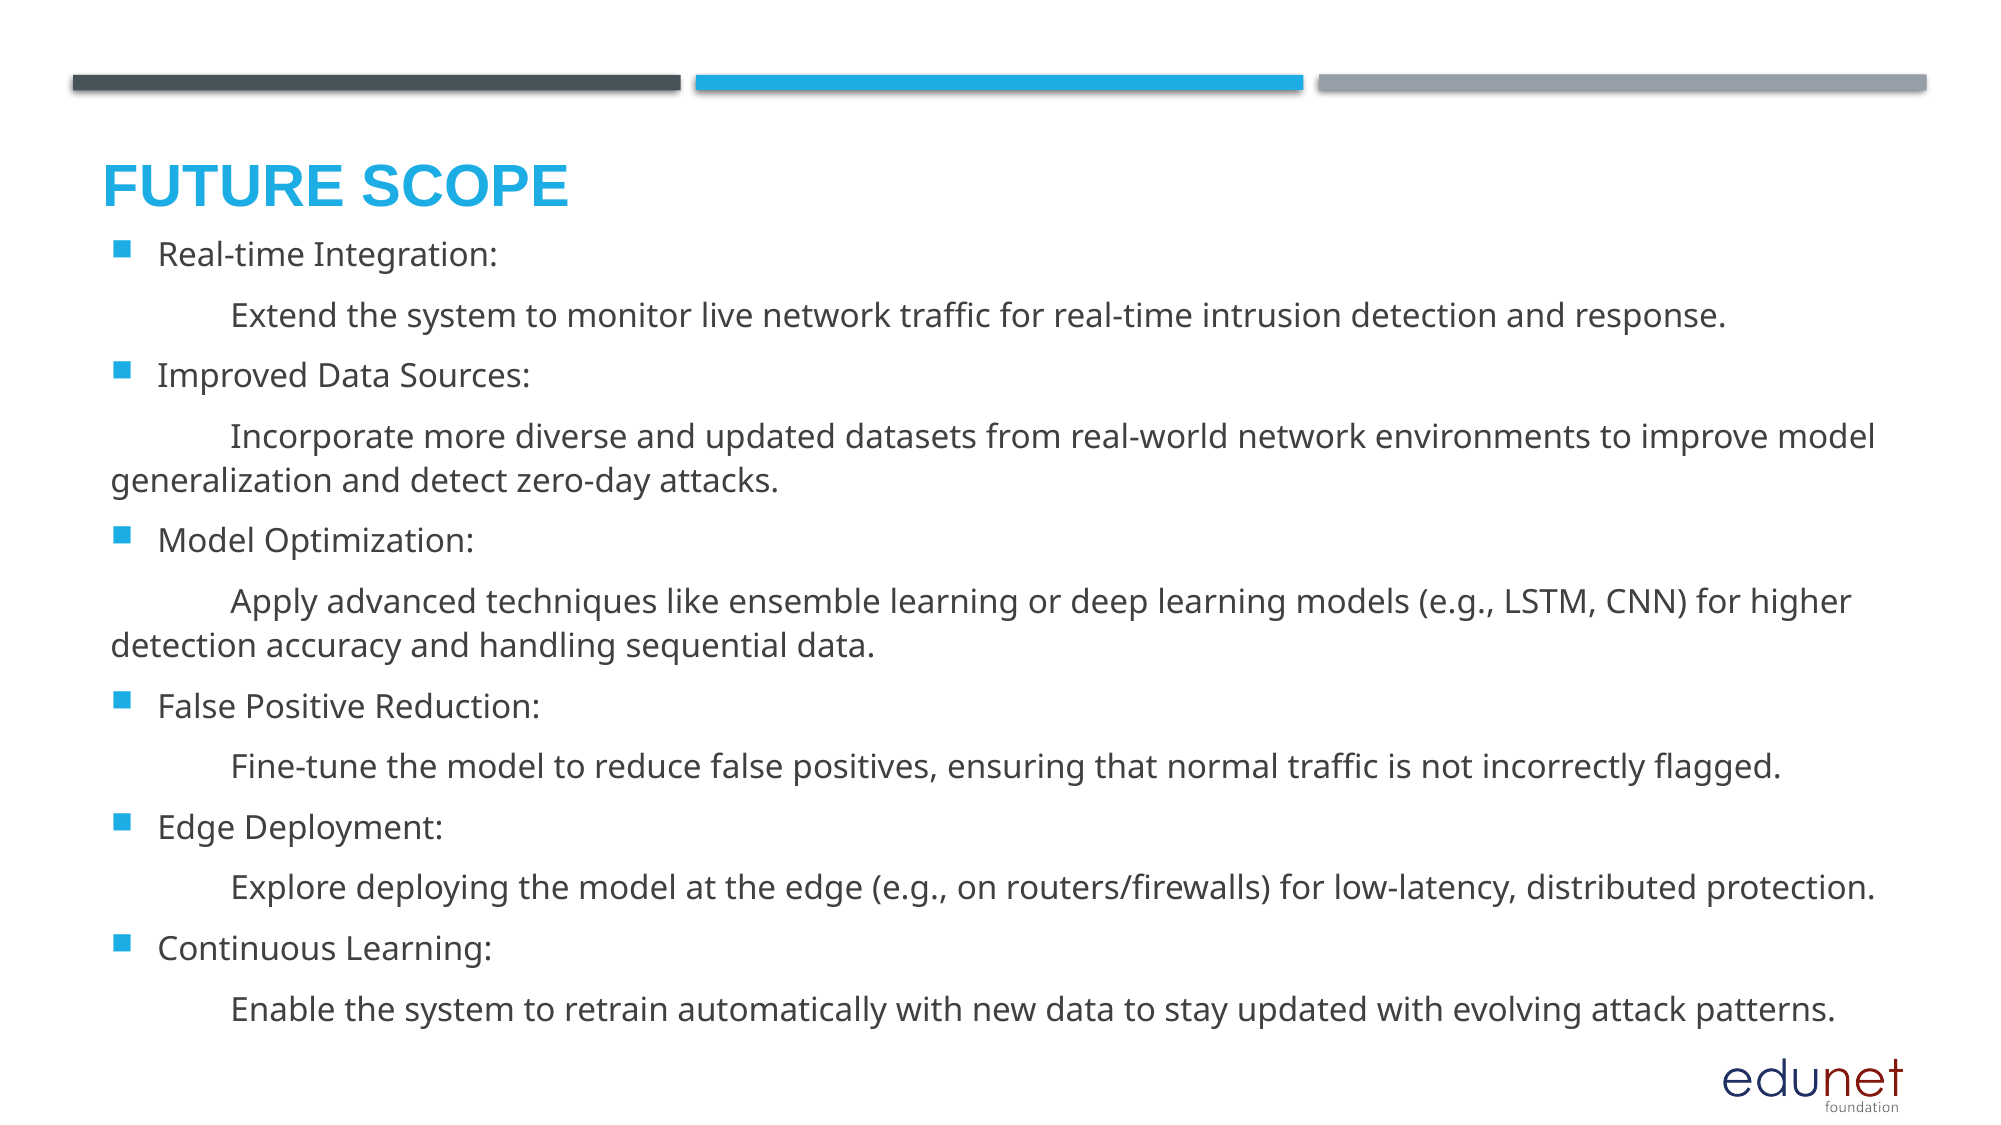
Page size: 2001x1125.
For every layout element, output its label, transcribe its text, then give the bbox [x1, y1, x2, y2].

picture [1719, 1056, 1905, 1116]
list Real-time Integration: Extend the system to monitor live network traffic for real-time intrusion detection and response. Improved Data Sources: Incorporate more diverse and updated datasets from real-world network environments to improve model generalization and detect zero-day attacks. Model Optimization: Apply advanced techniques like ensemble learning or deep learning models (e.g., LSTM, CNN) for higher detection accuracy and handling sequential data. False Positive Reduction: Fine-tune the model to reduce false positives, ensuring that normal traffic is not incorrectly flagged. Edge Deployment: Explore deploying the model at the edge (e.g., on routers/firewalls) for low-latency, distributed protection. Continuous Learning: Enable the system to retrain automatically with new data to stay updated with evolving attack patterns. [95, 213, 1905, 1044]
text_box Future scope [87, 138, 1898, 226]
